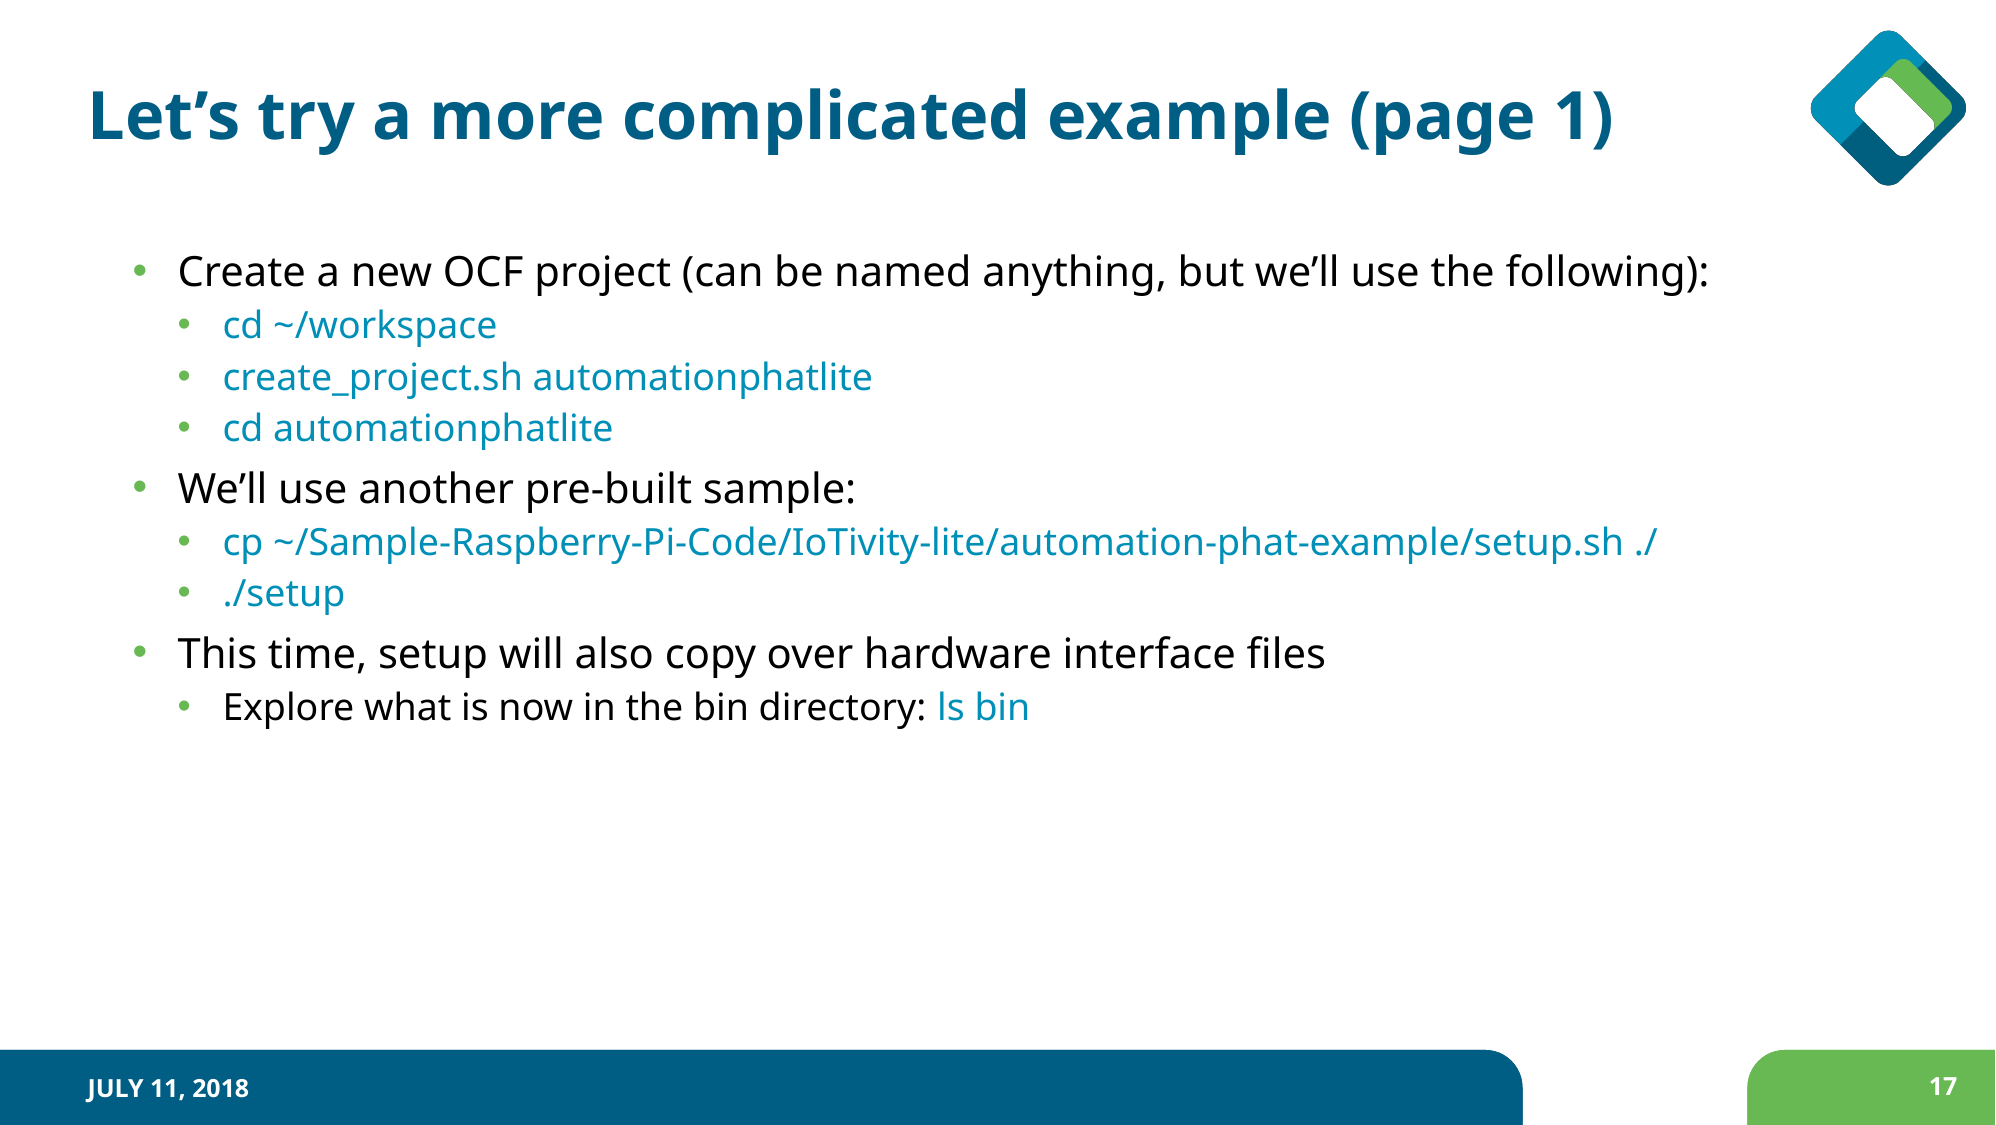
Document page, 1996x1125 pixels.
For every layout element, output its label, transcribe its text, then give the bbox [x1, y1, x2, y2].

picture [1810, 113, 1883, 186]
picture [1810, 29, 1967, 105]
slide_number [72, 1062, 398, 1113]
list Create a new OCF project (can be named anything, but we’ll use the following): cd ~/workspace create_project.sh automationphatlite cd automationphatlite We’ll use another pre-built sample: cp ~/Sample-Raspberry-Pi-Code/IoTivity-lite/automation-phat-example/setup.sh ./ ./setup This time, setup will also copy over hardware interface files Explore what is now in the bin directory: ls bin [72, 237, 1923, 1013]
picture [1855, 60, 1951, 156]
picture [1894, 111, 1967, 186]
title Let’s try a more complicated example (page 1) [72, 24, 1773, 200]
slide_number 17 [1797, 1062, 1973, 1113]
